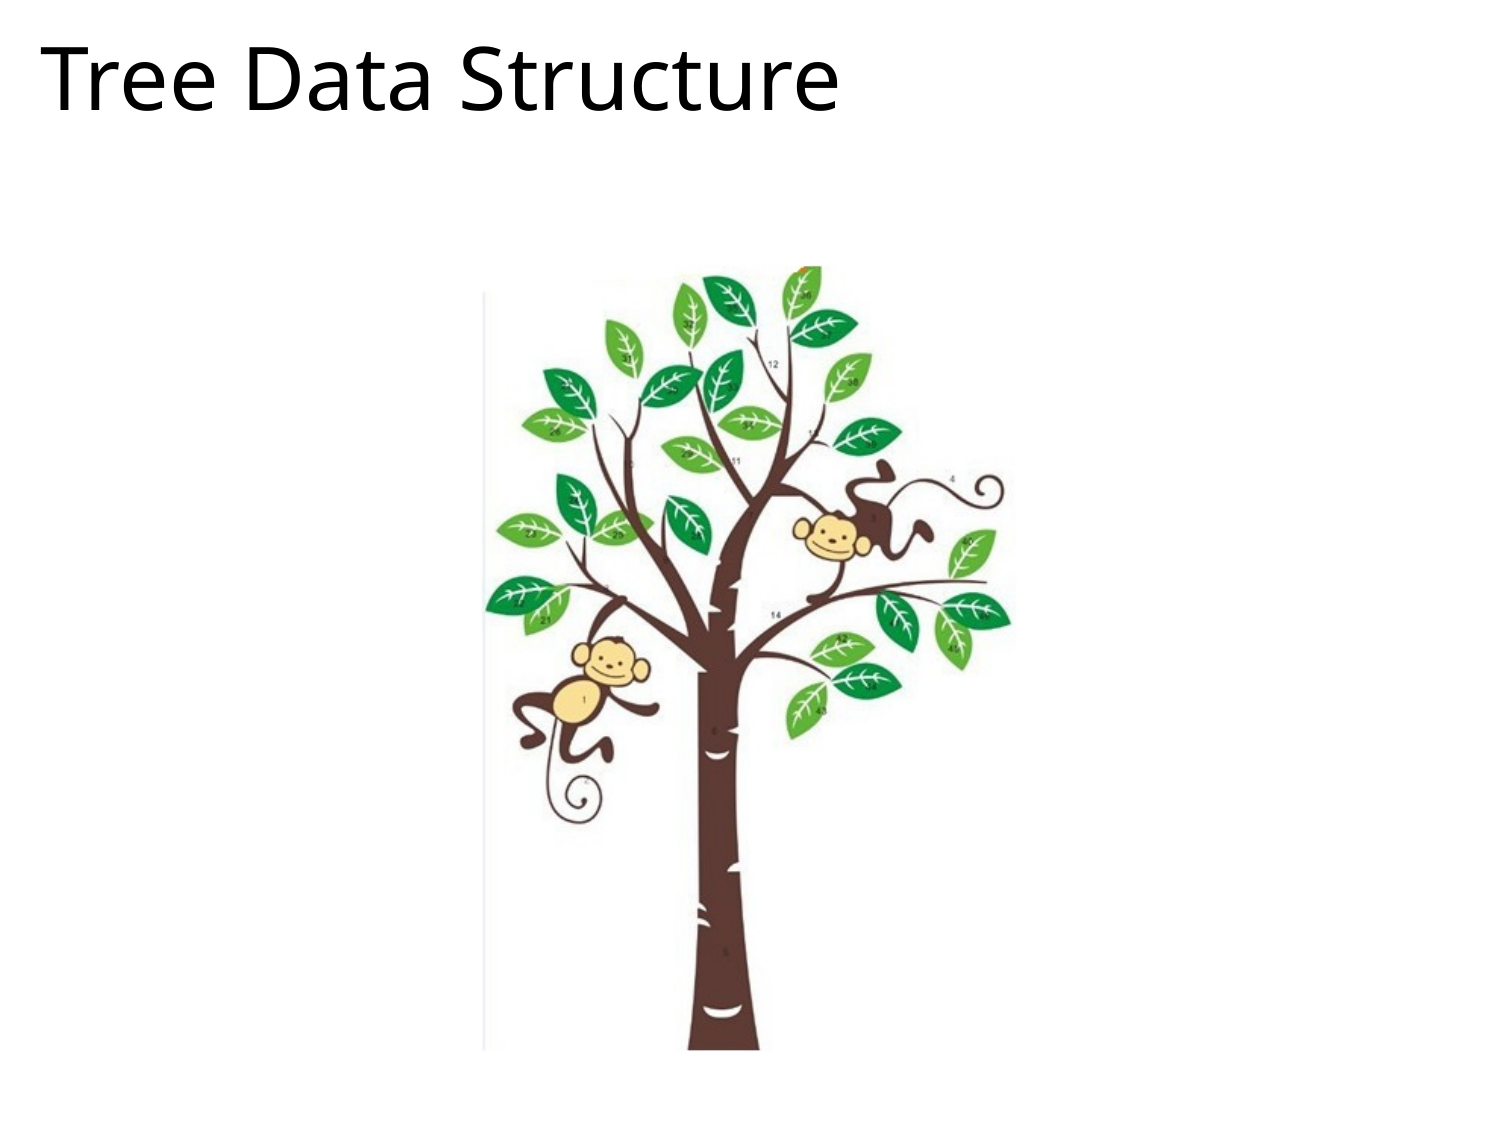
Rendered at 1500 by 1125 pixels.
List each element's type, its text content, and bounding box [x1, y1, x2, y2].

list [481, 265, 1019, 1052]
title Tree Data Structure [25, 26, 1469, 138]
